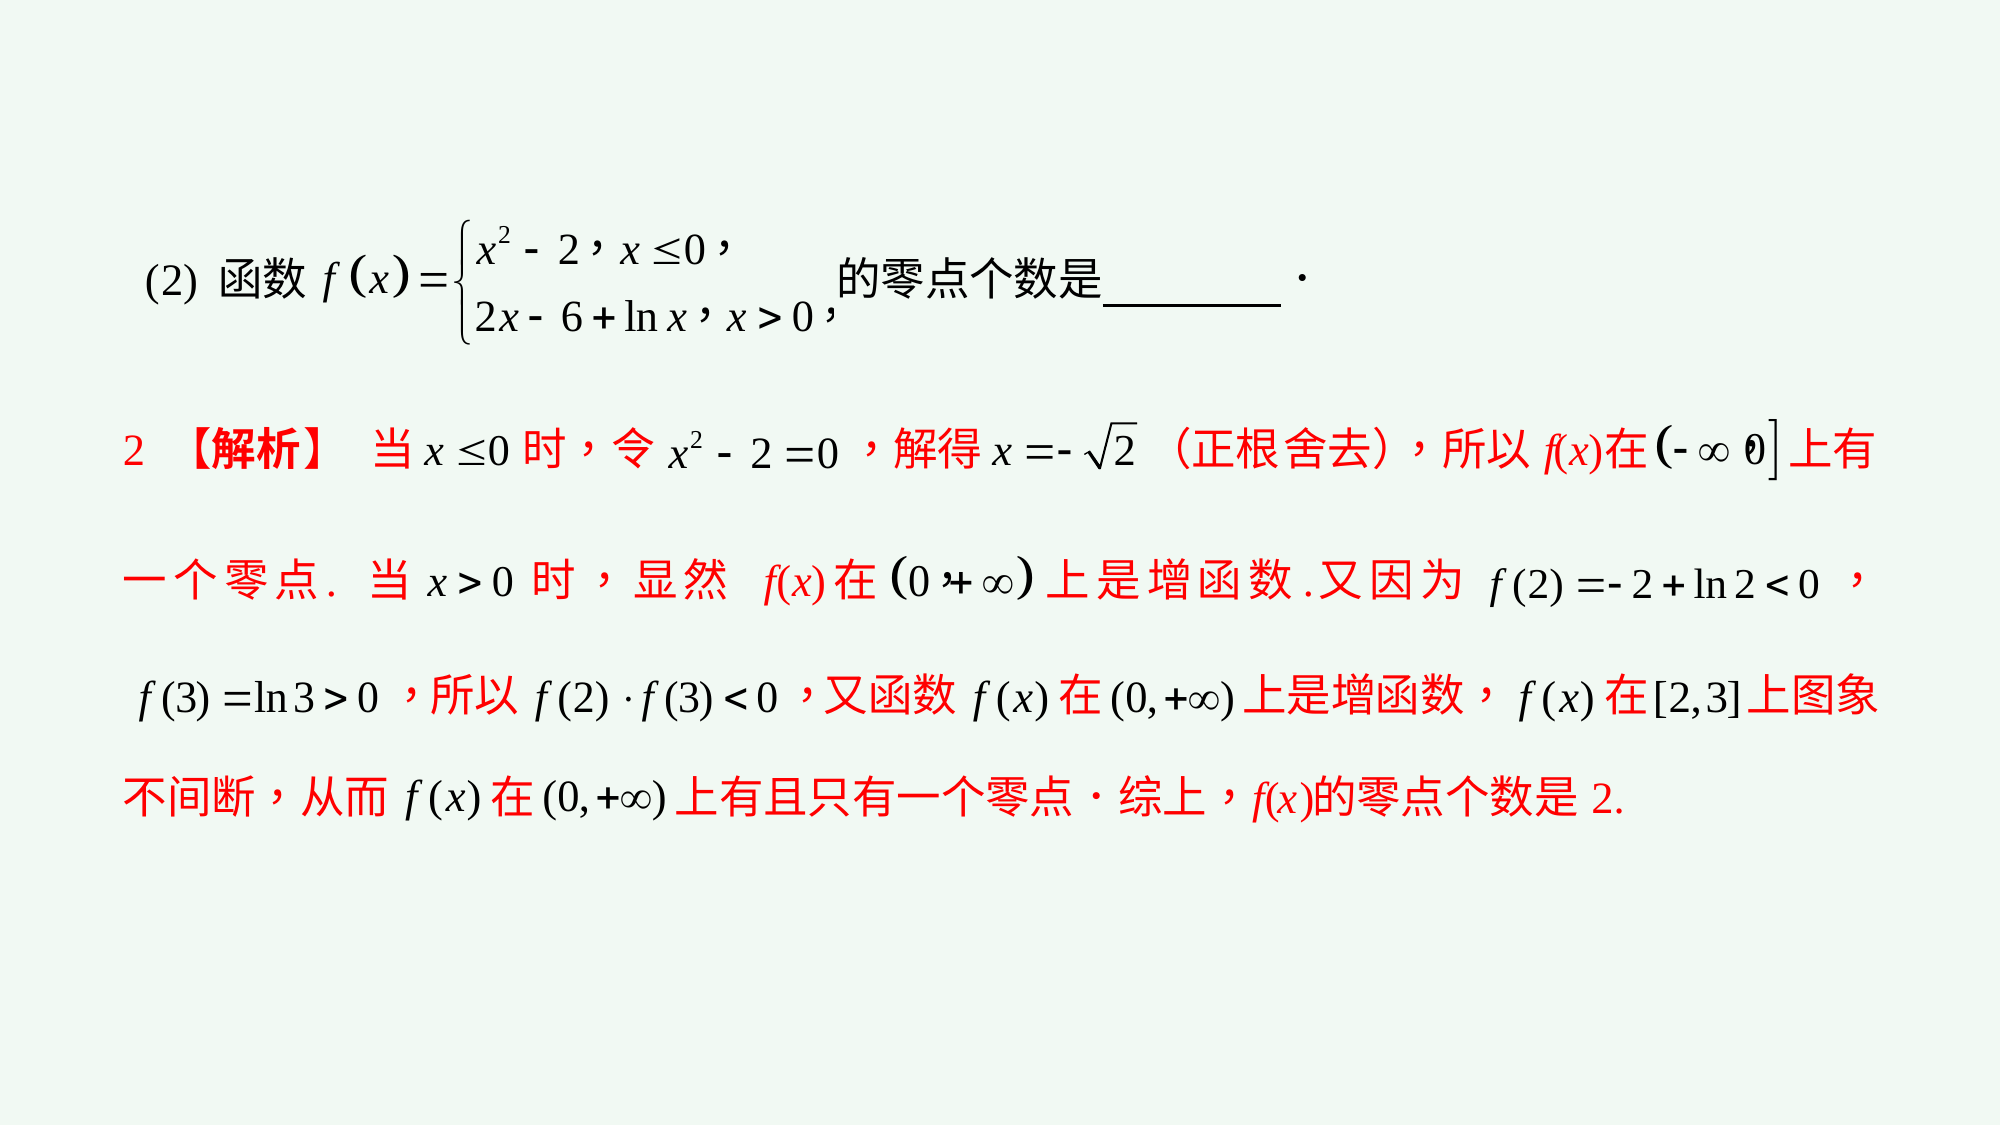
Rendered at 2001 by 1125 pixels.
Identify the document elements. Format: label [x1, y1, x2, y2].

text_box [122, 183, 1881, 385]
text_box [122, 385, 1881, 852]
